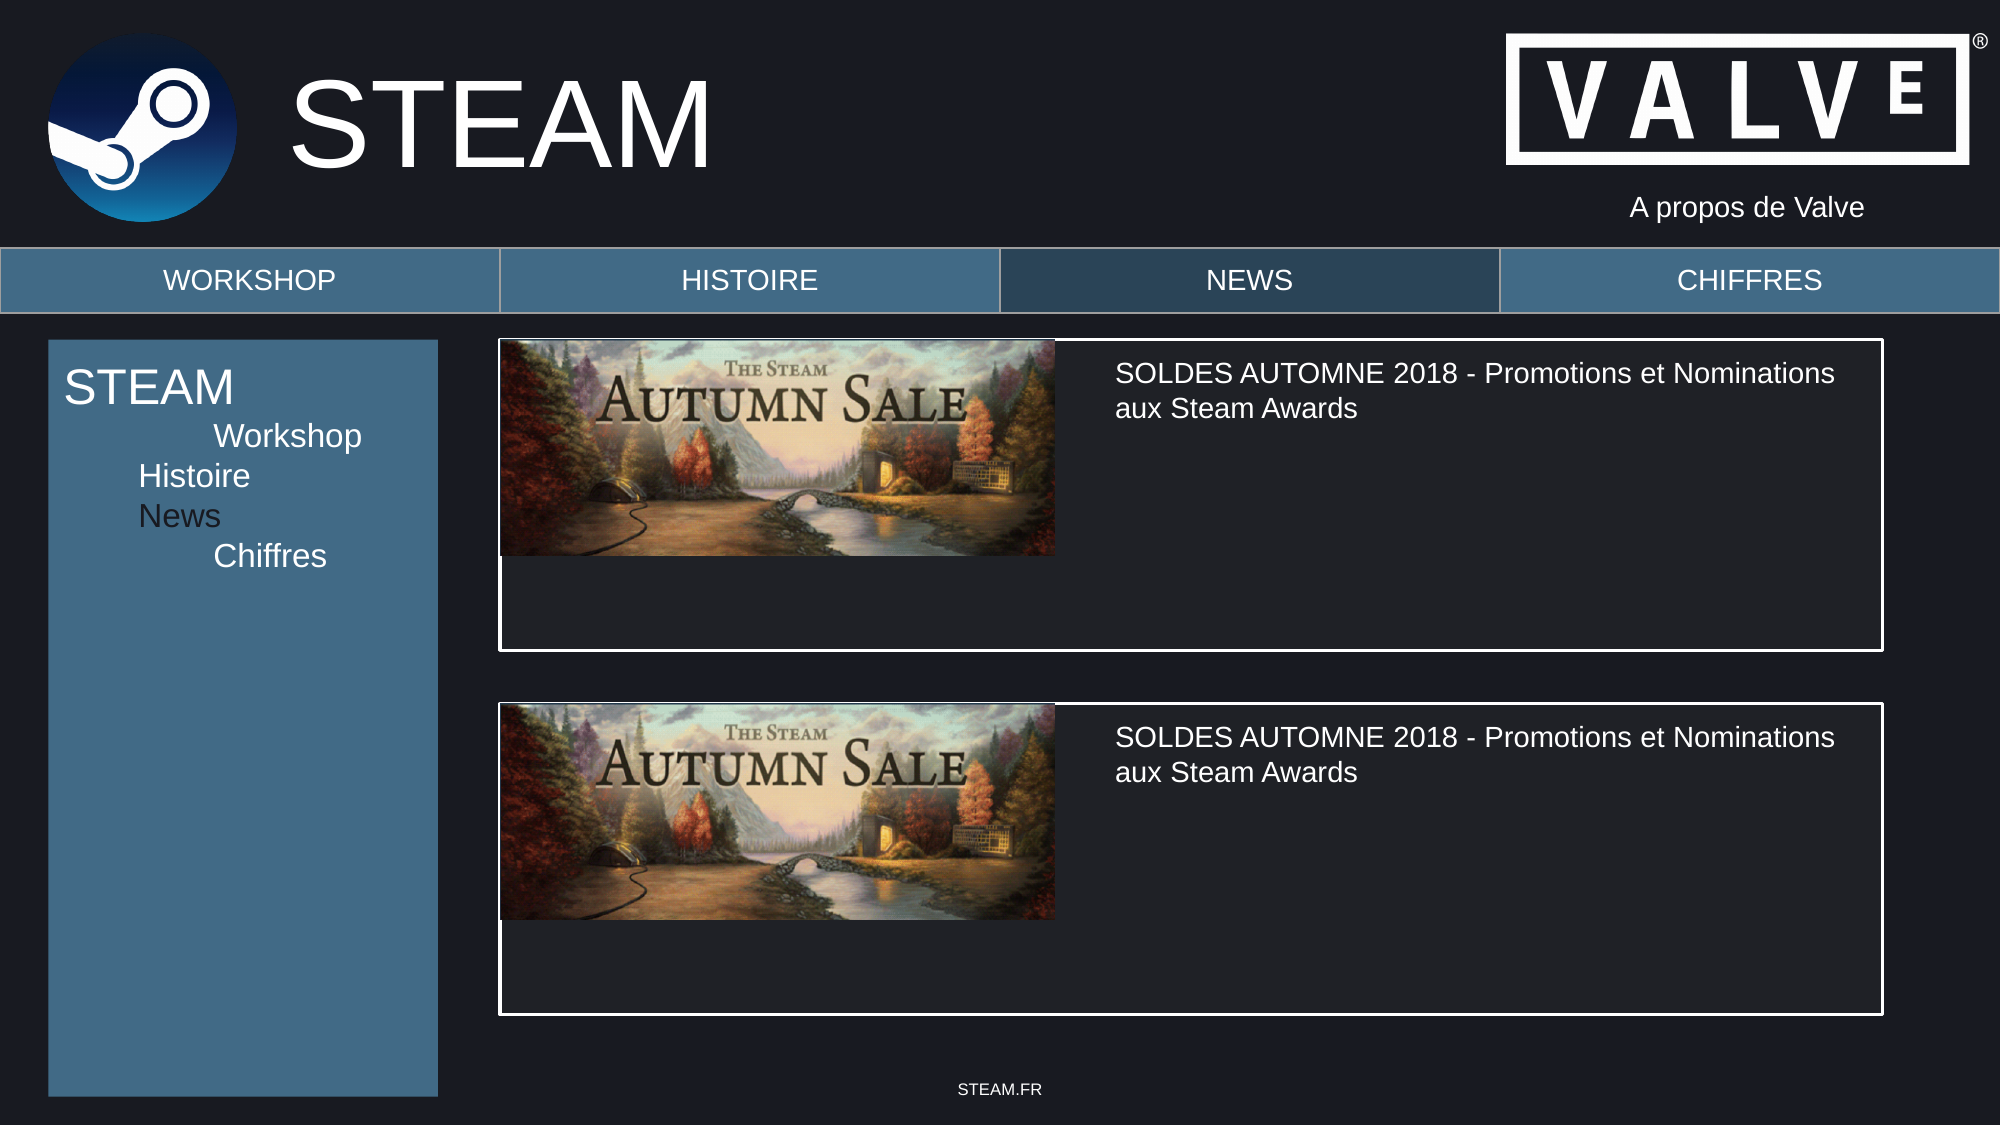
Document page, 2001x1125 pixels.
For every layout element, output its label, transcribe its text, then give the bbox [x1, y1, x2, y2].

table_header WORKSHOP [1, 249, 499, 312]
picture [499, 339, 1055, 556]
text_box SOLDES AUTOMNE 2018 - Promotions et Nominations aux Steam Awards [500, 339, 1883, 651]
table_header NEWS [1001, 249, 1499, 312]
text_box STEAM Workshop Histoire News Chiffres [48, 339, 438, 1097]
picture [499, 703, 1055, 920]
table_header HISTOIRE [501, 249, 999, 312]
picture [47, 32, 237, 222]
text_box SOLDES AUTOMNE 2018 - Promotions et Nominations aux Steam Awards [500, 703, 1883, 1015]
picture [1506, 32, 1989, 165]
title STEAM [272, 33, 754, 222]
text_box A propos de Valve [1598, 174, 1897, 248]
table_header CHIFFRES [1501, 249, 1999, 312]
text_box STEAM.FR [891, 1067, 1108, 1111]
